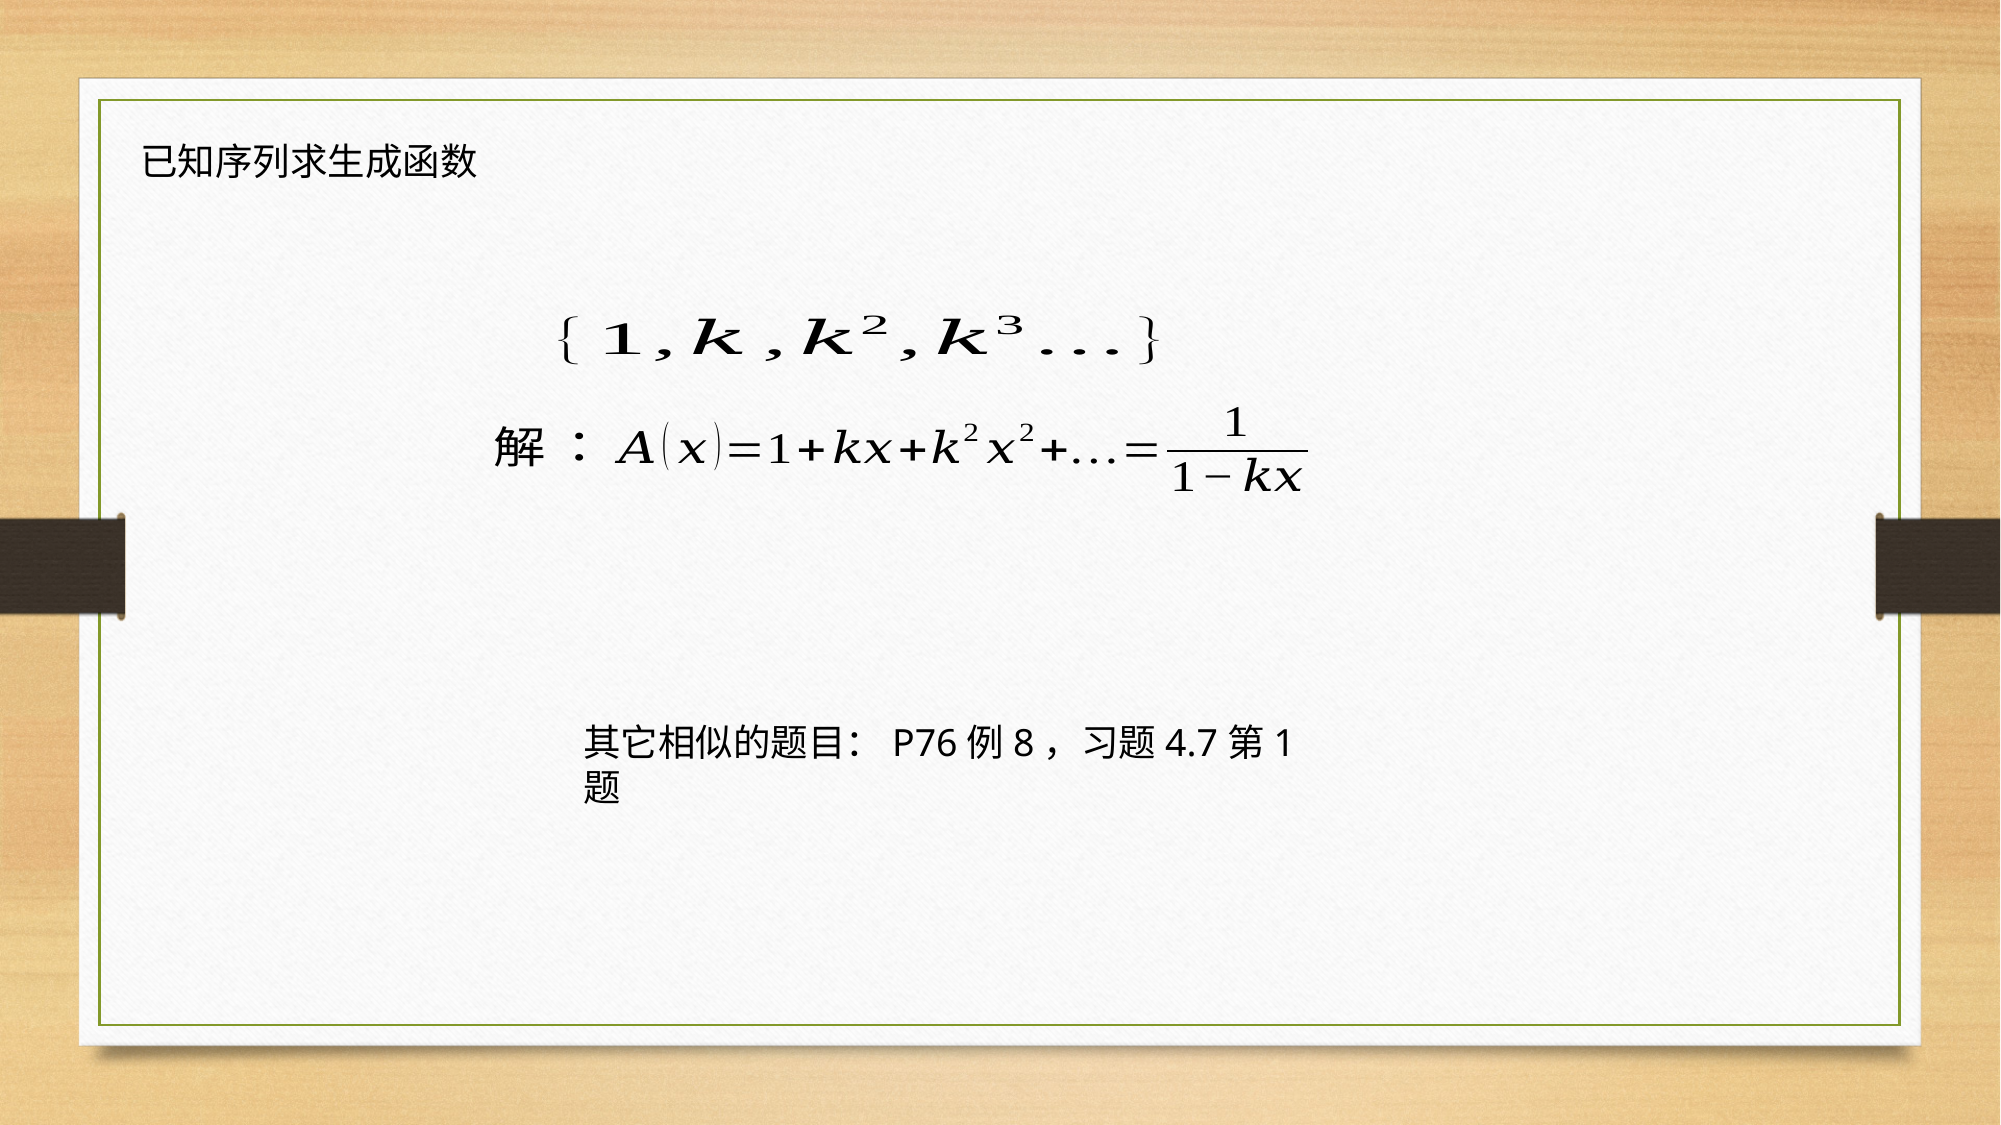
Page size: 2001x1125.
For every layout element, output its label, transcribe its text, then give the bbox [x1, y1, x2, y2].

picture [0, 0, 2001, 1125]
text_box 其它相似的题目：P76例8，习题4.7第1题 [568, 711, 1310, 817]
text_box 已知序列求生成函数 [125, 130, 603, 191]
